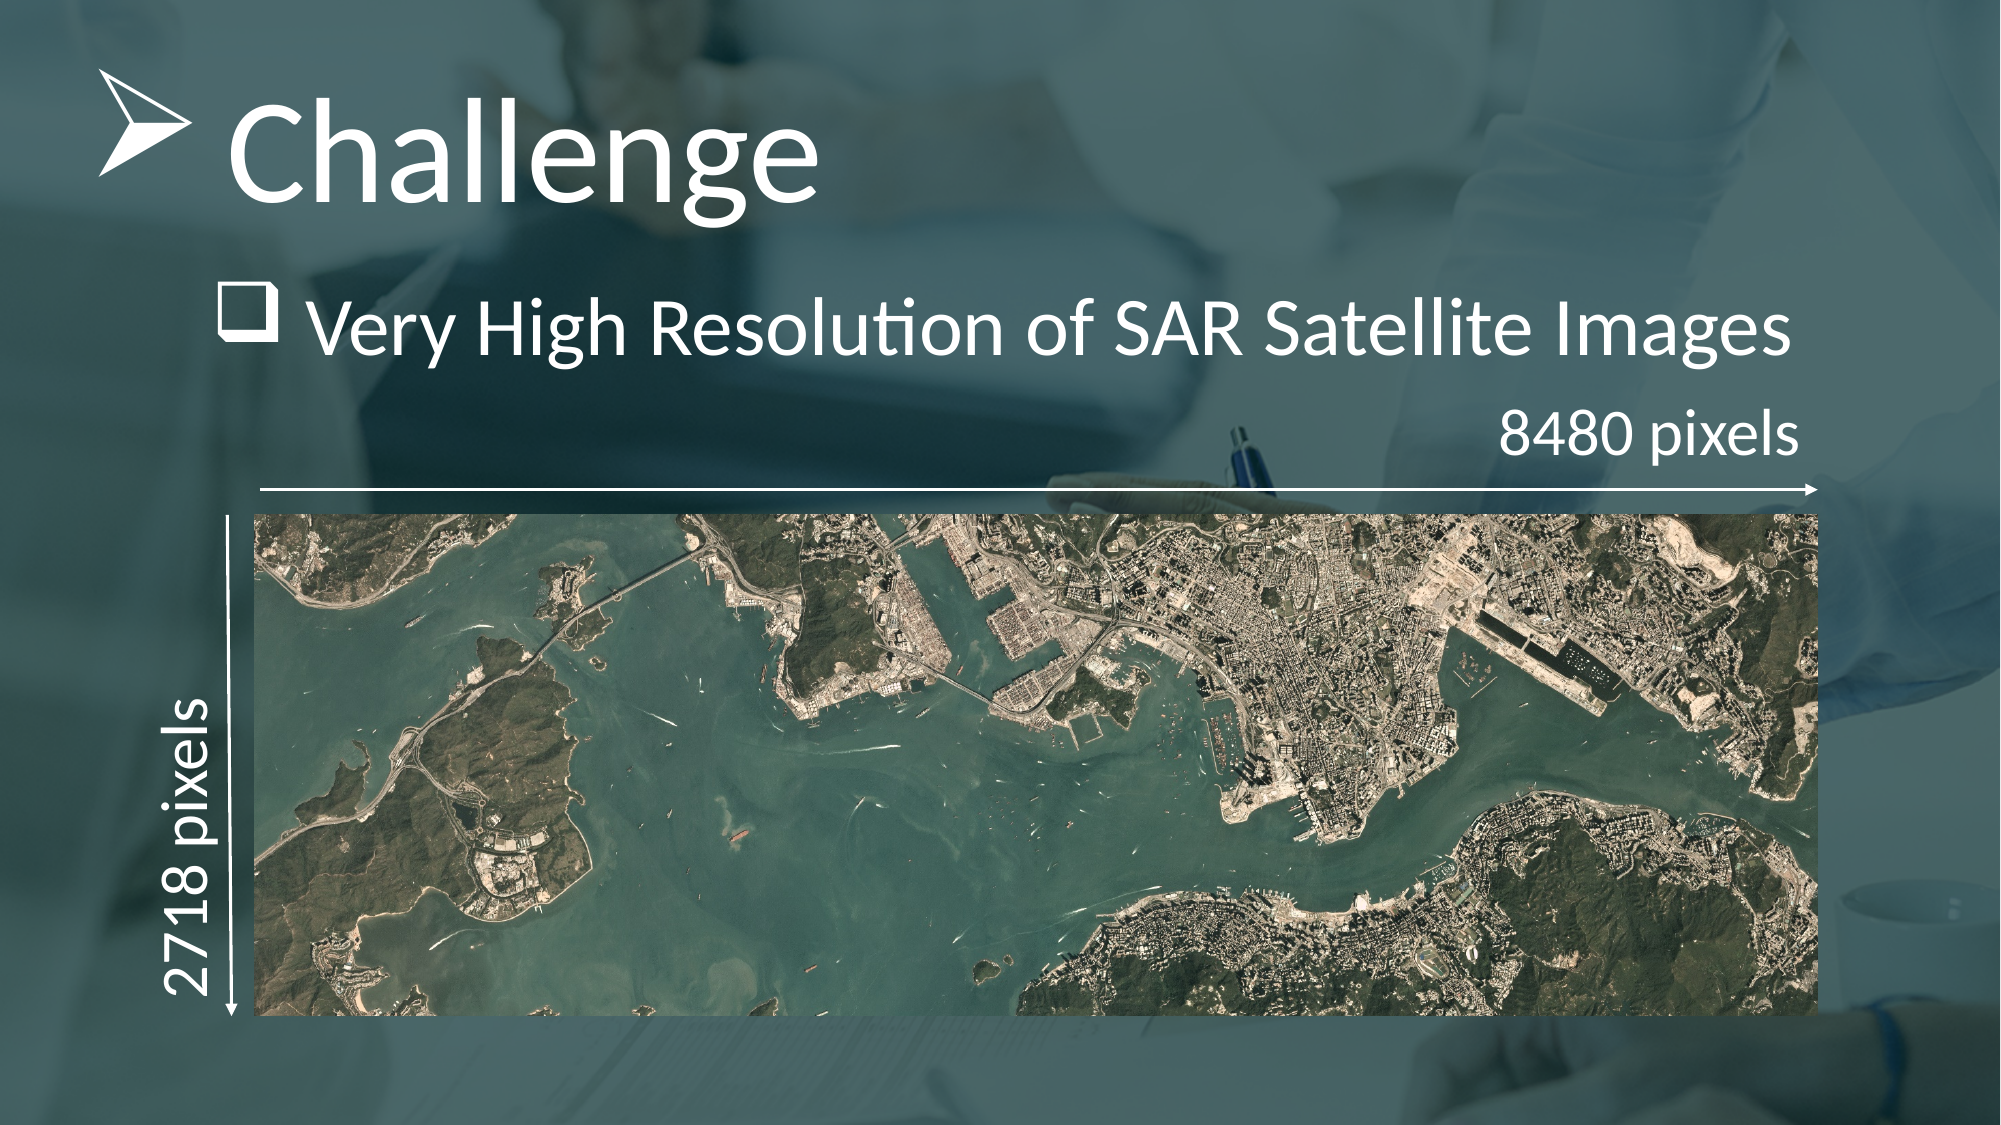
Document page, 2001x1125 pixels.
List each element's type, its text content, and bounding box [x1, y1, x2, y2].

text_box Challenge [71, 44, 839, 240]
text_box Very High Resolution of SAR Satellite Images [196, 265, 1810, 380]
text_box 2718 pixels [133, 682, 227, 1015]
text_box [227, 514, 232, 1017]
text_box 8480 pixels [1483, 381, 1816, 476]
picture [0, 0, 2001, 1125]
